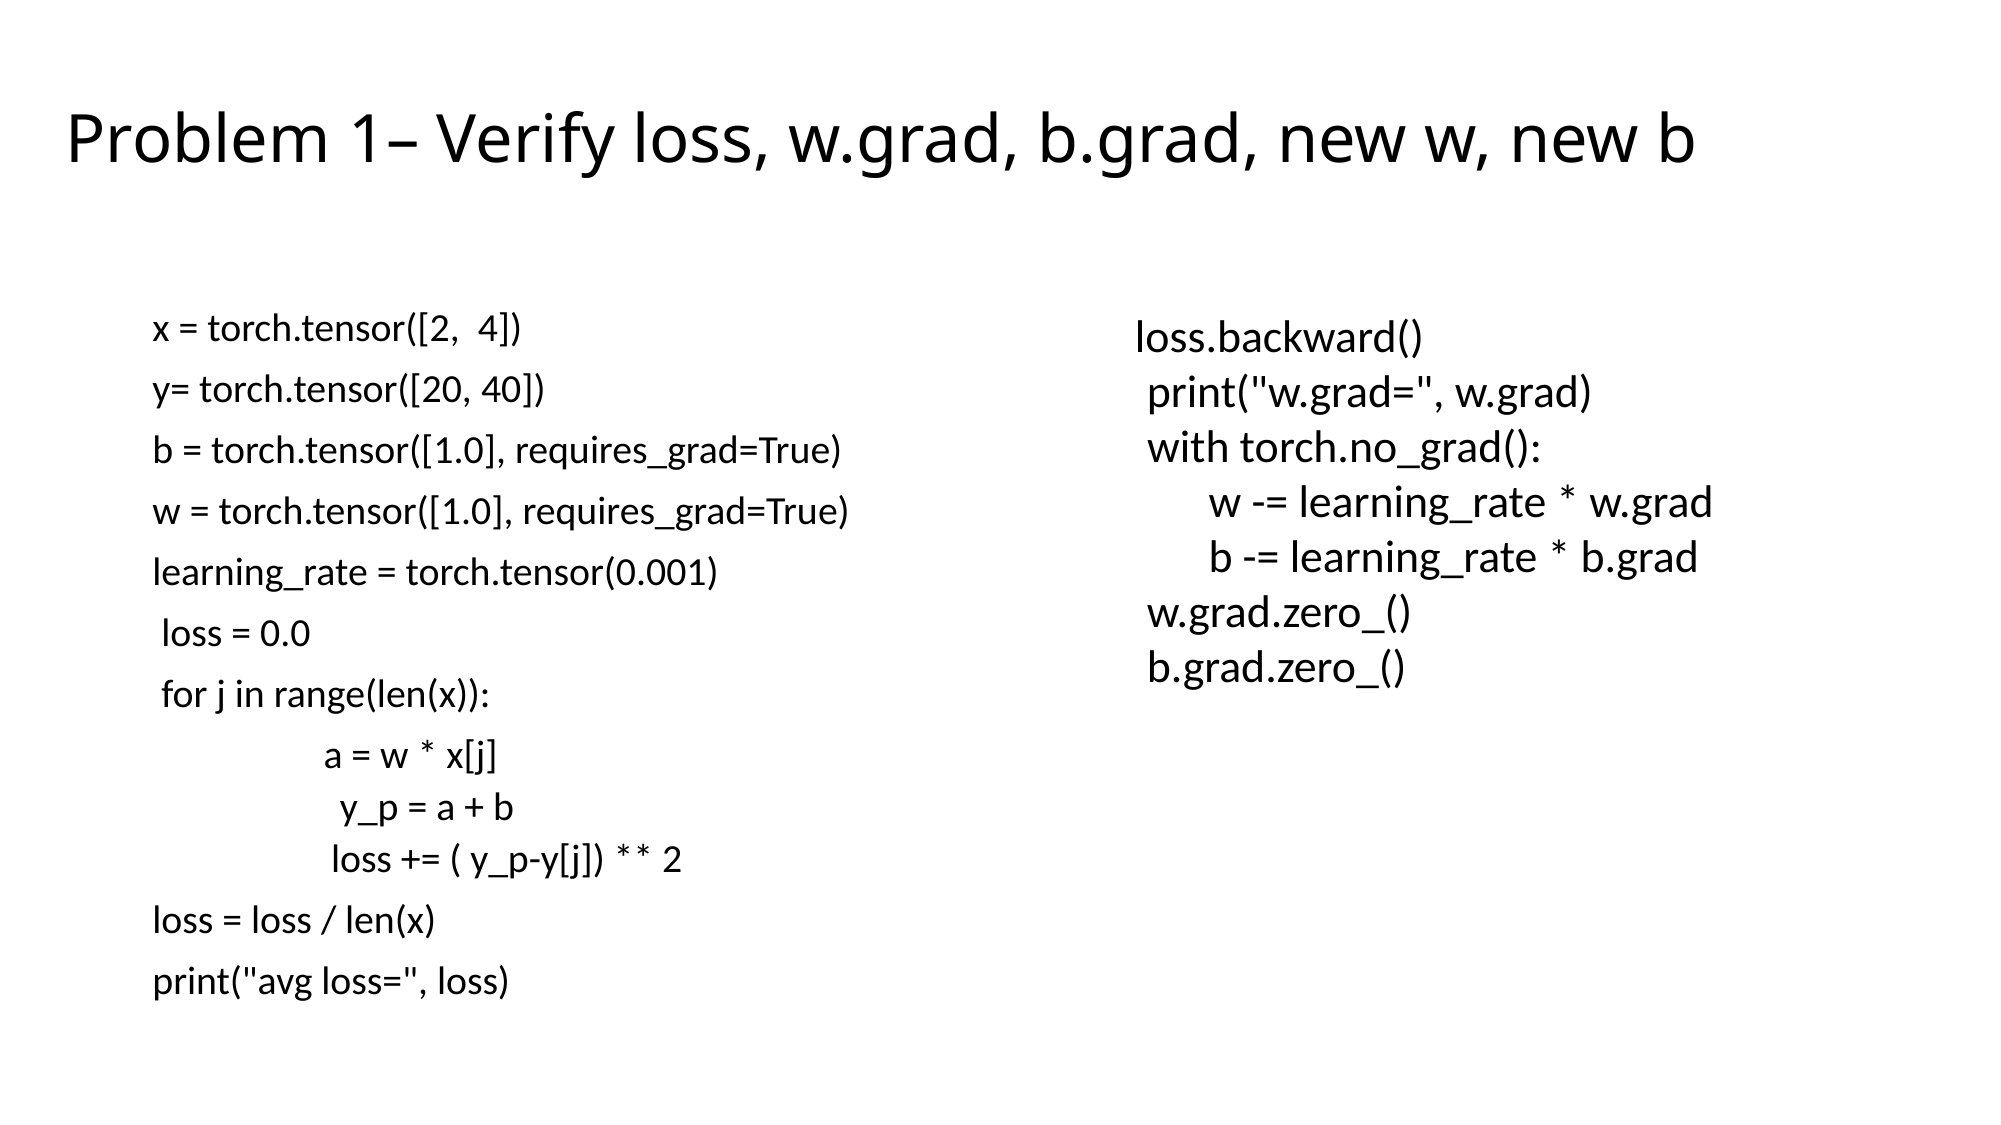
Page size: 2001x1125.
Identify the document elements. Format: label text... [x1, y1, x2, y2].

text_box loss.backward() print("w.grad=", w.grad) with torch.no_grad(): w -= learning_rate * w.grad b -= learning_rate * b.grad w.grad.zero_() b.grad.zero_() [1111, 299, 1863, 809]
title Problem 1– Verify loss, w.grad, b.grad, new w, new b [50, 59, 1863, 223]
list x = torch.tensor([2, 4]) y= torch.tensor([20, 40]) b = torch.tensor([1.0], requires_grad=True) w = torch.tensor([1.0], requires_grad=True) learning_rate = torch.tensor(0.001) loss = 0.0 for j in range(len(x)): a = w * x[j] y_p = a + b loss += ( y_p-y[j]) ** 2 loss = loss / len(x) print("avg loss=", loss) [137, 299, 1863, 1014]
